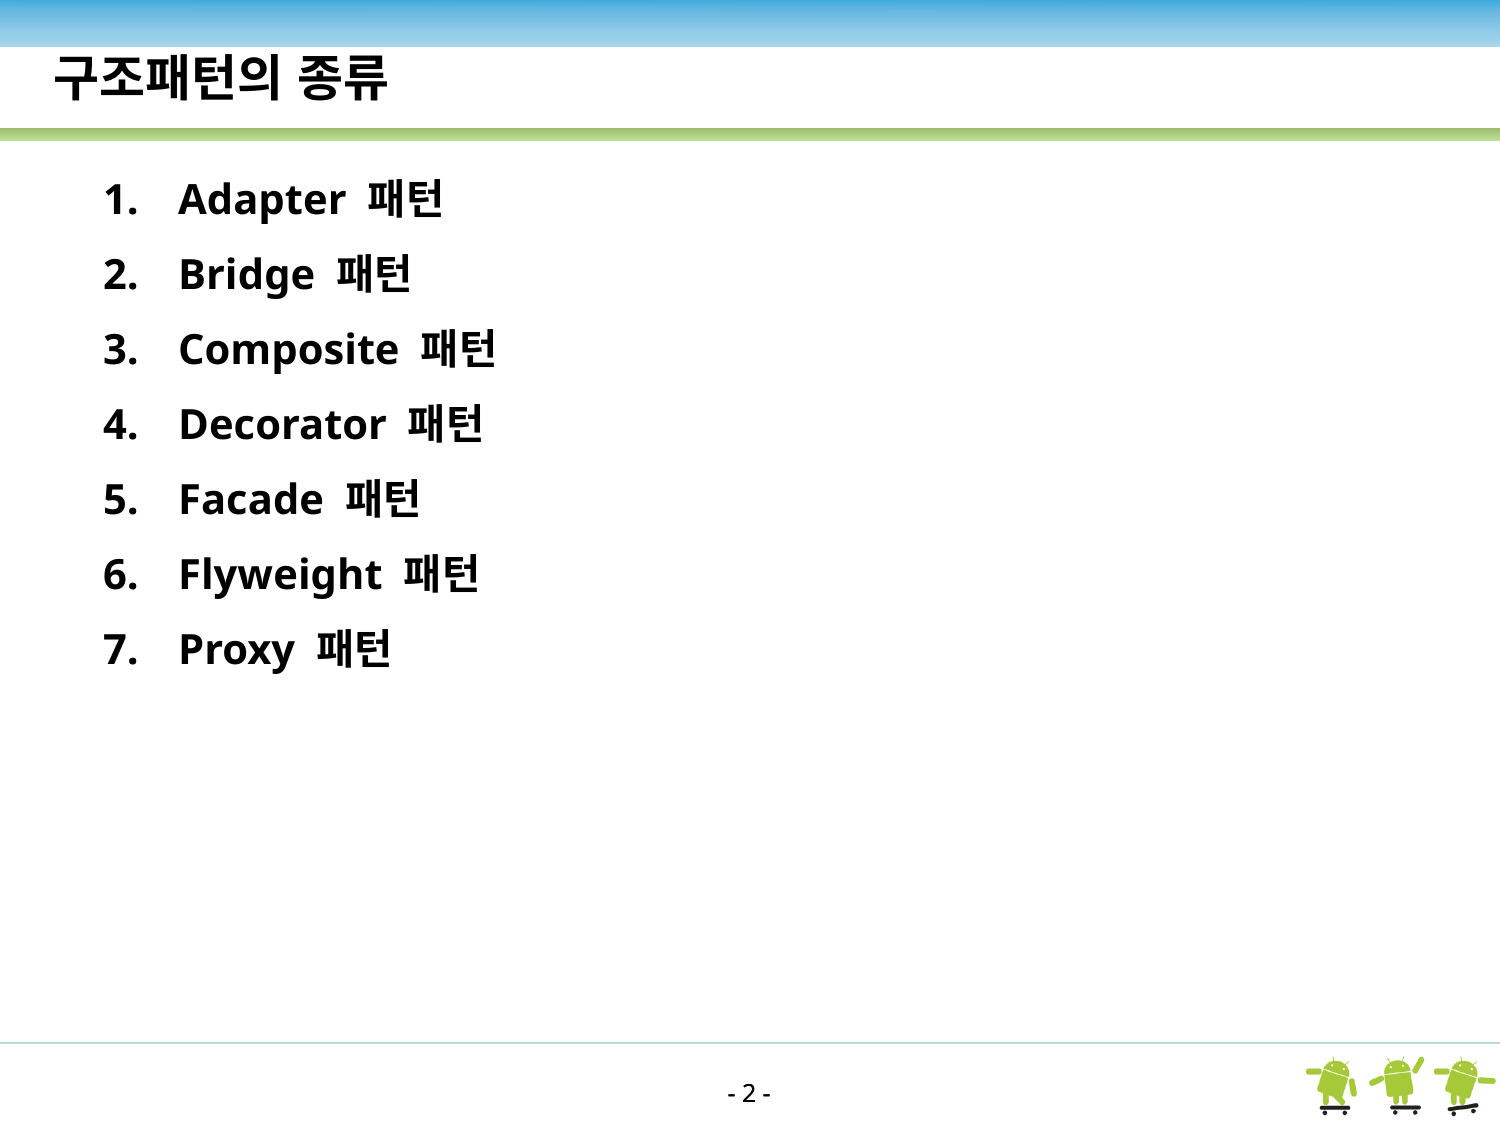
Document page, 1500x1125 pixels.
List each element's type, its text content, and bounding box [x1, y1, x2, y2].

text_box Adapter 패턴 Bridge 패턴 Composite 패턴 Decorator 패턴 Facade 패턴 Flyweight 패턴 Proxy 패턴 [88, 140, 1424, 681]
picture [1300, 1048, 1500, 1125]
text_box 구조패턴의 종류 [53, 42, 971, 111]
picture [0, 0, 1500, 47]
text_box - 2 - [574, 1070, 925, 1125]
